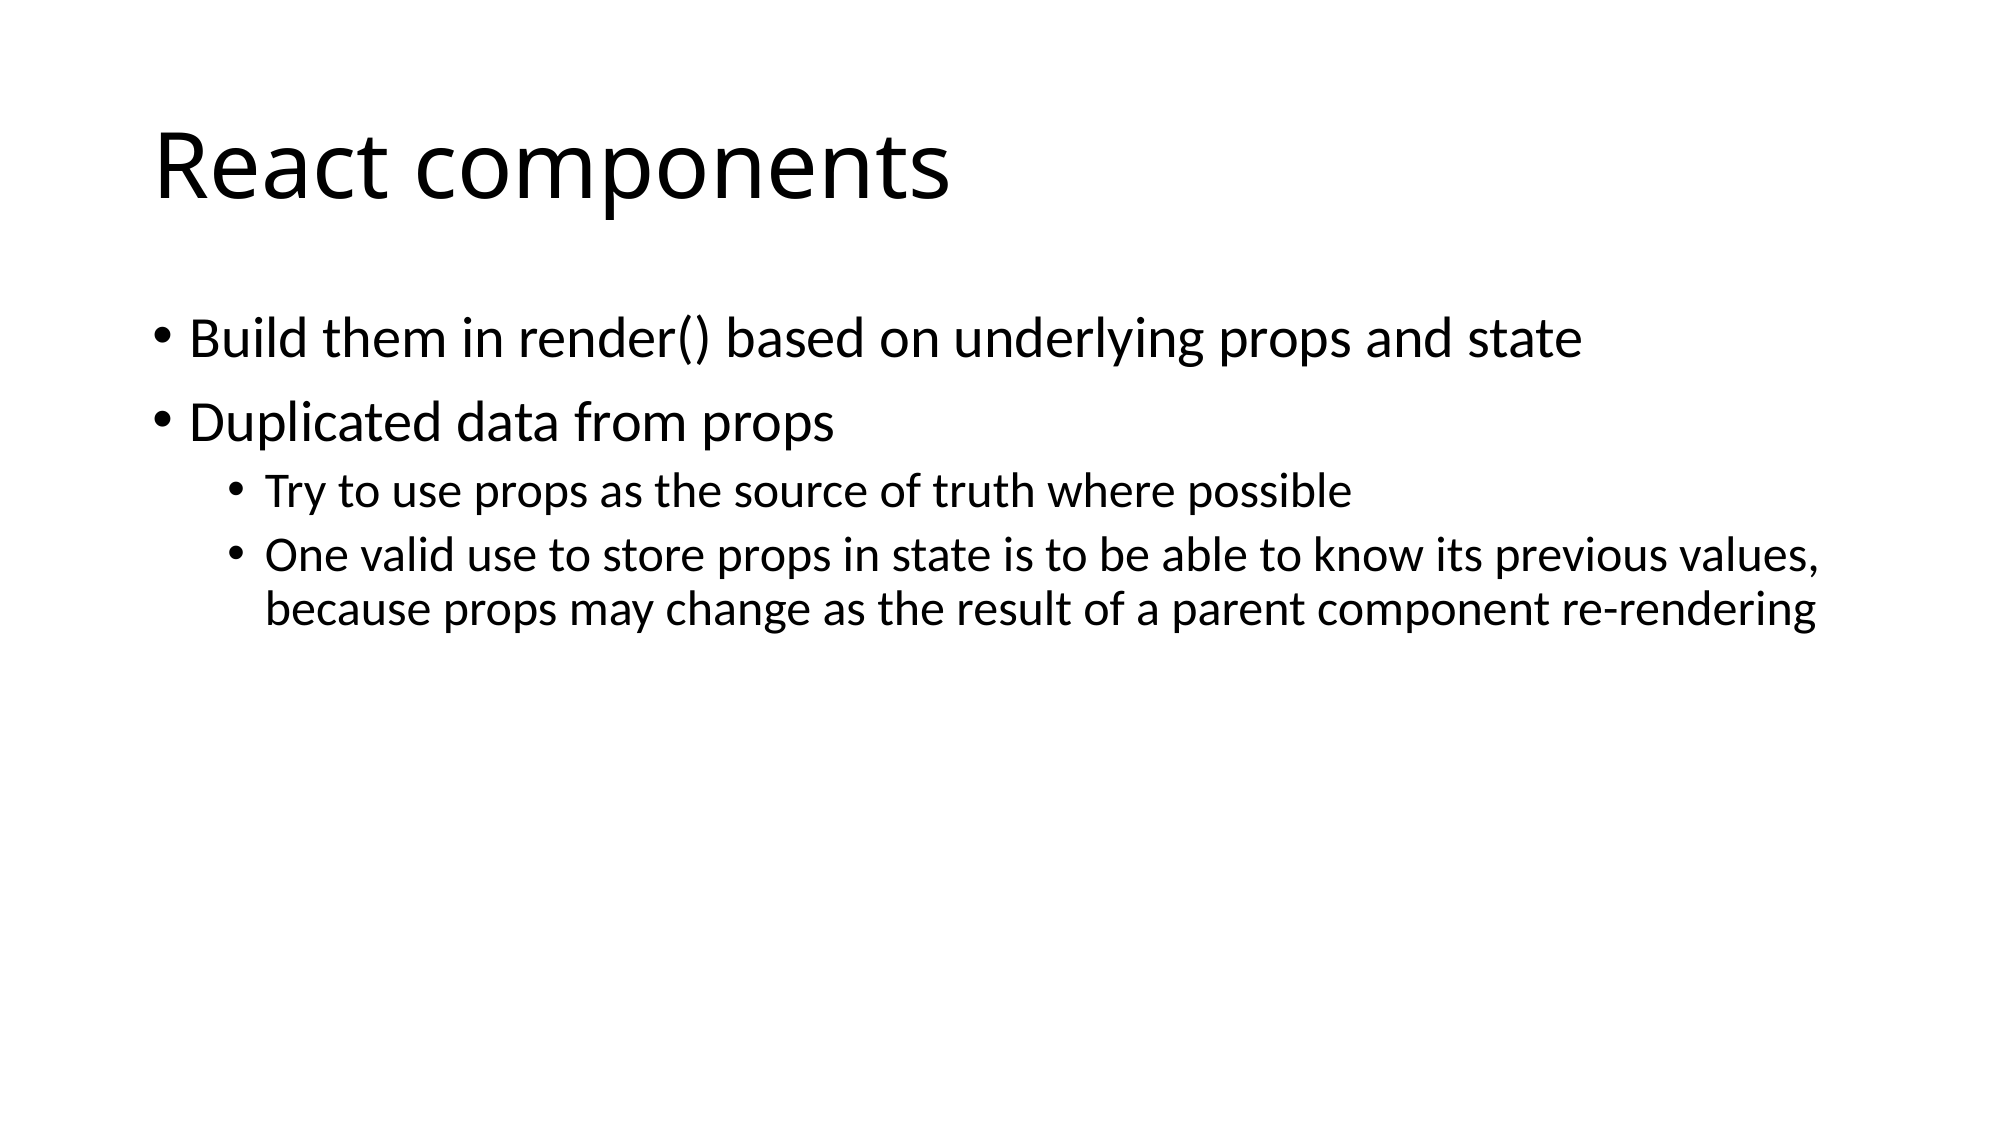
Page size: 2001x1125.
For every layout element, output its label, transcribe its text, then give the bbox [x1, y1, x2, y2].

list Build them in render() based on underlying props and state Duplicated data from props Try to use props as the source of truth where possible One valid use to store props in state is to be able to know its previous values, because props may change as the result of a parent component re-rendering [137, 299, 1863, 1014]
title React components [137, 59, 1863, 278]
